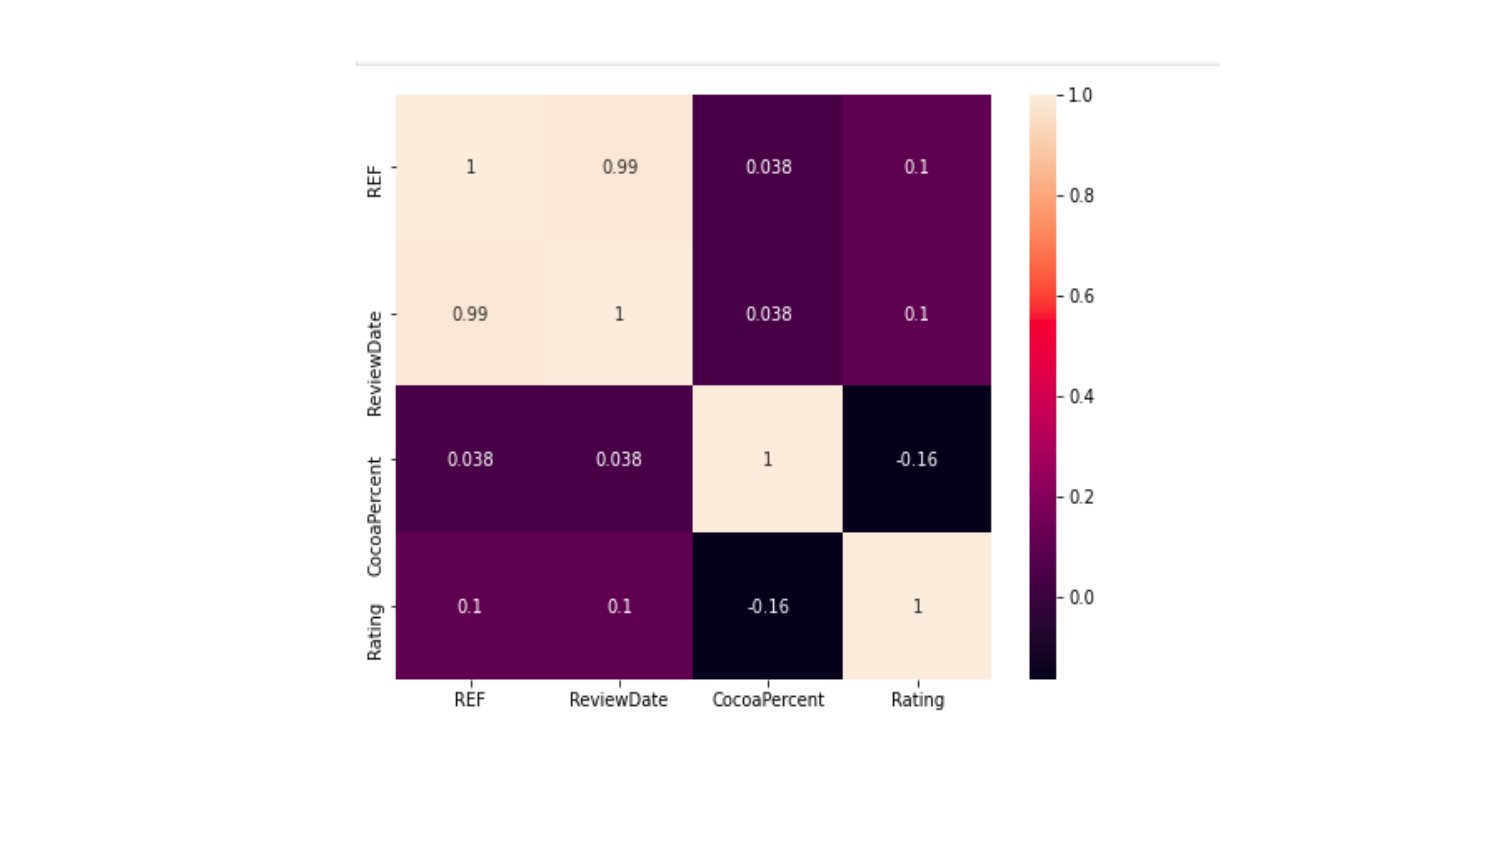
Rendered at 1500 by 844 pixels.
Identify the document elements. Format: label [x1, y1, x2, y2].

picture [245, 61, 1220, 748]
